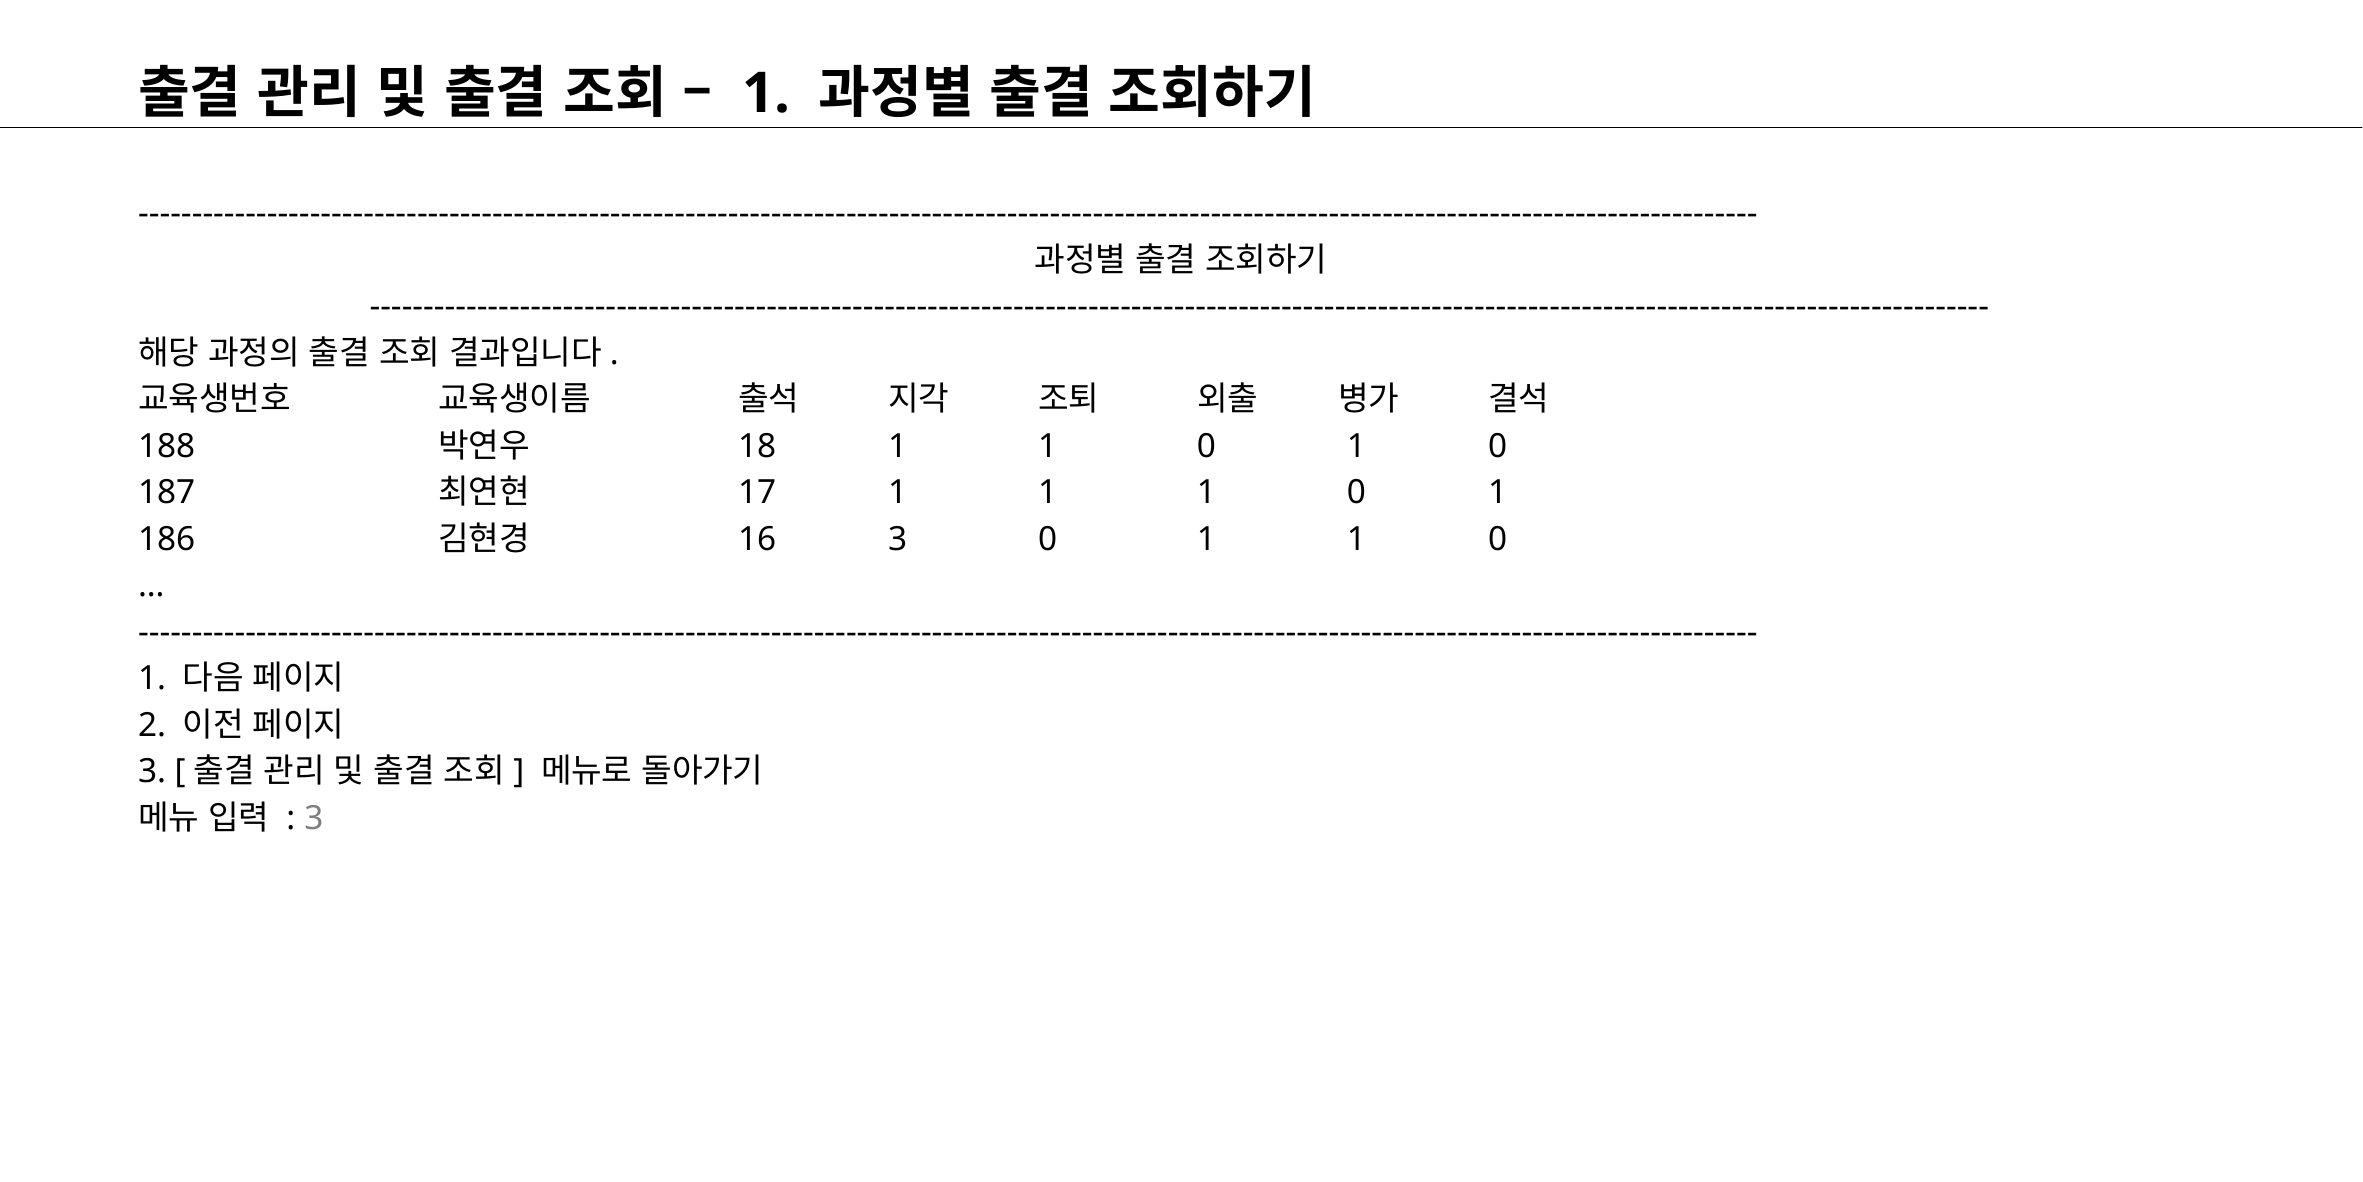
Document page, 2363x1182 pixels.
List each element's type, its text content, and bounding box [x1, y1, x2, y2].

title 출결 관리 및 출결 조회 – 1. 과정별 출결 조회하기 [118, 47, 2245, 126]
list ------------------------------------------------------------------------------------------------------------------------------------------------------- 과정별 출결 조회하기 ------------------------------------------------------------------------------------------------------------------------------------------------------- 해당 과정의 출결 조회 결과입니다. 교육생번호 교육생이름 출석 지각 조퇴 외출 병가 결석 188 박연우 18 1 1 0 1 0 187 최연현 17 1 1 1 0 1 186 김현경 16 3 0 1 1 0 … ------------------------------------------------------------------------------------------------------------------------------------------------------- 1. 다음 페이지 2. 이전 페이지 3. [출결 관리 및 출결 조회] 메뉴로 돌아가기 메뉴 입력 : 3 [118, 181, 2245, 1124]
